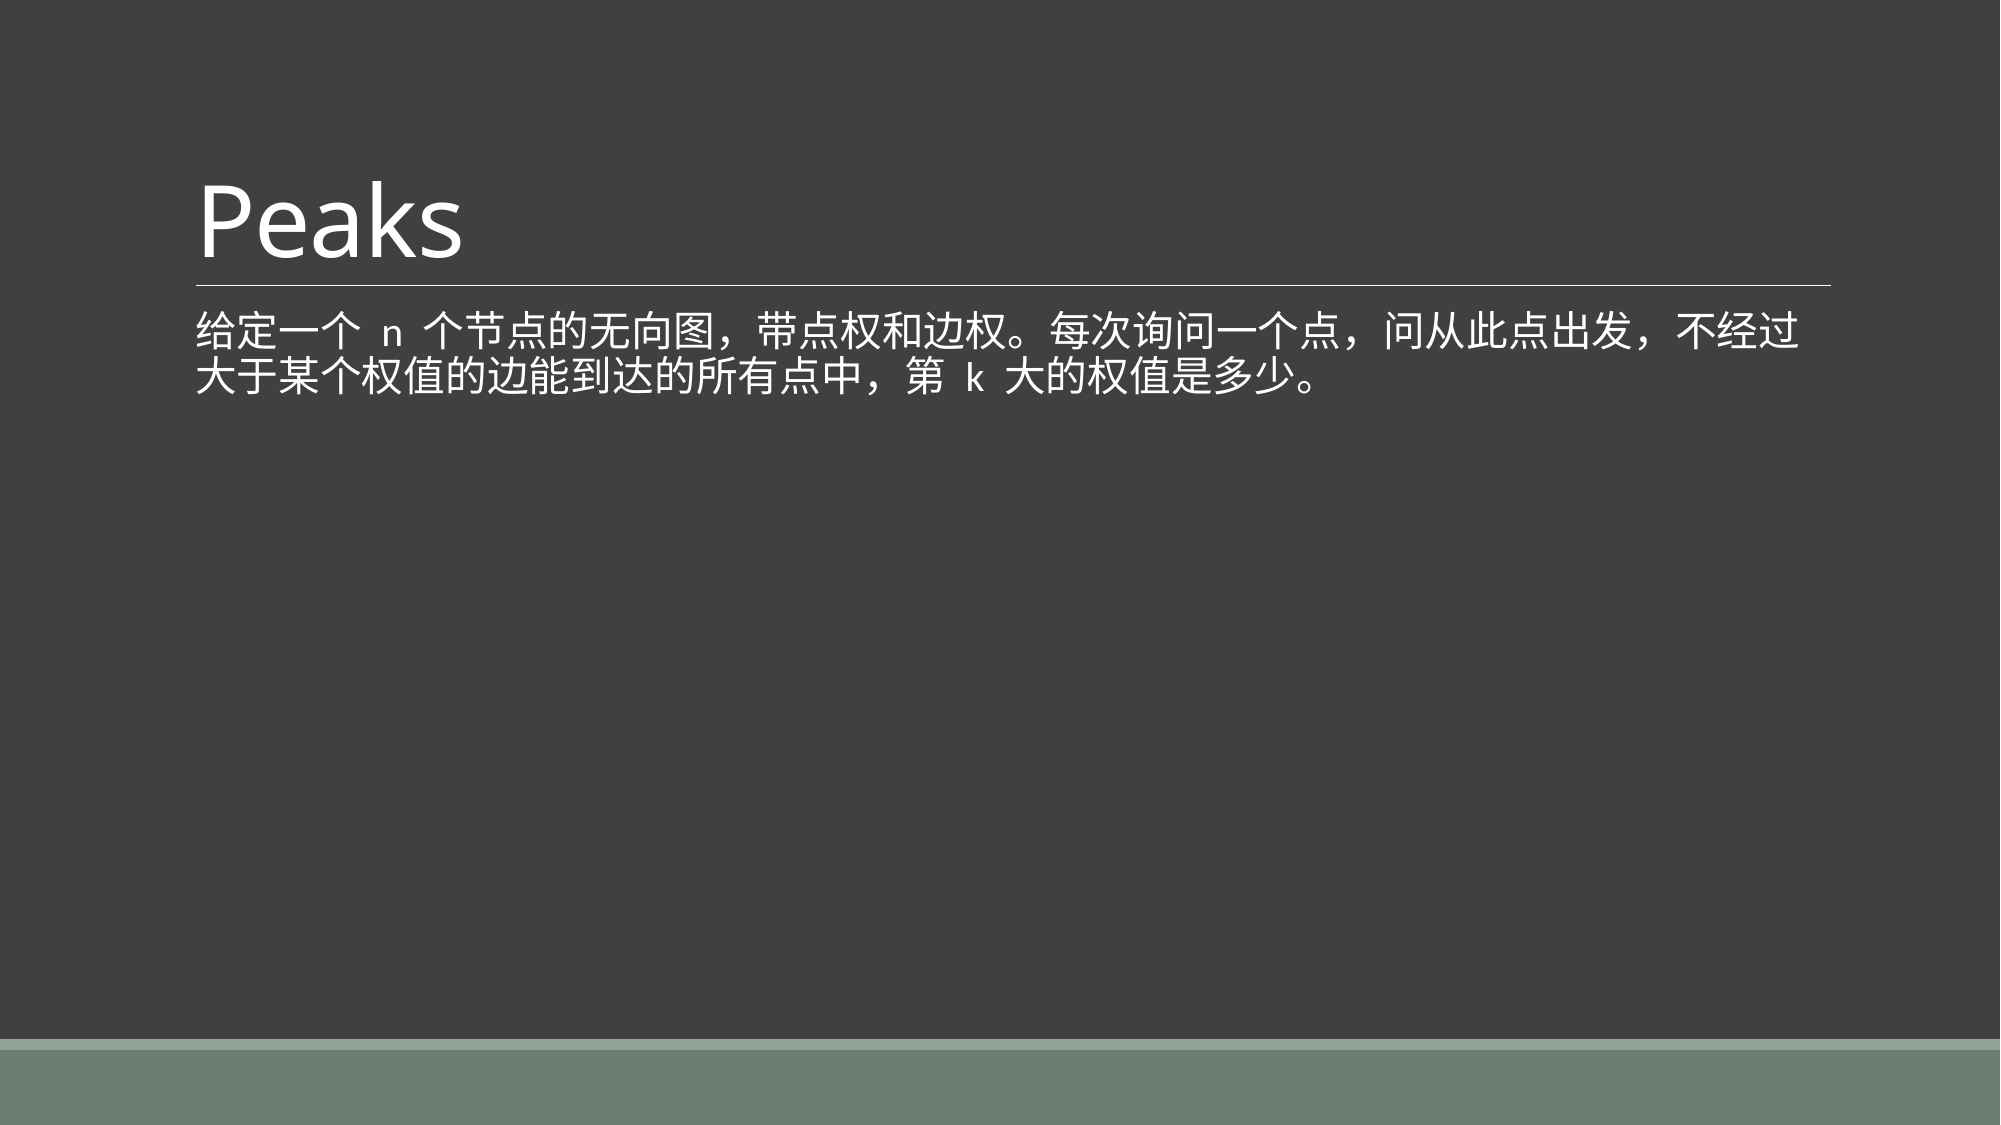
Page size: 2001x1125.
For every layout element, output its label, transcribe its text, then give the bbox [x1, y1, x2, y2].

title Peaks [180, 47, 1830, 285]
